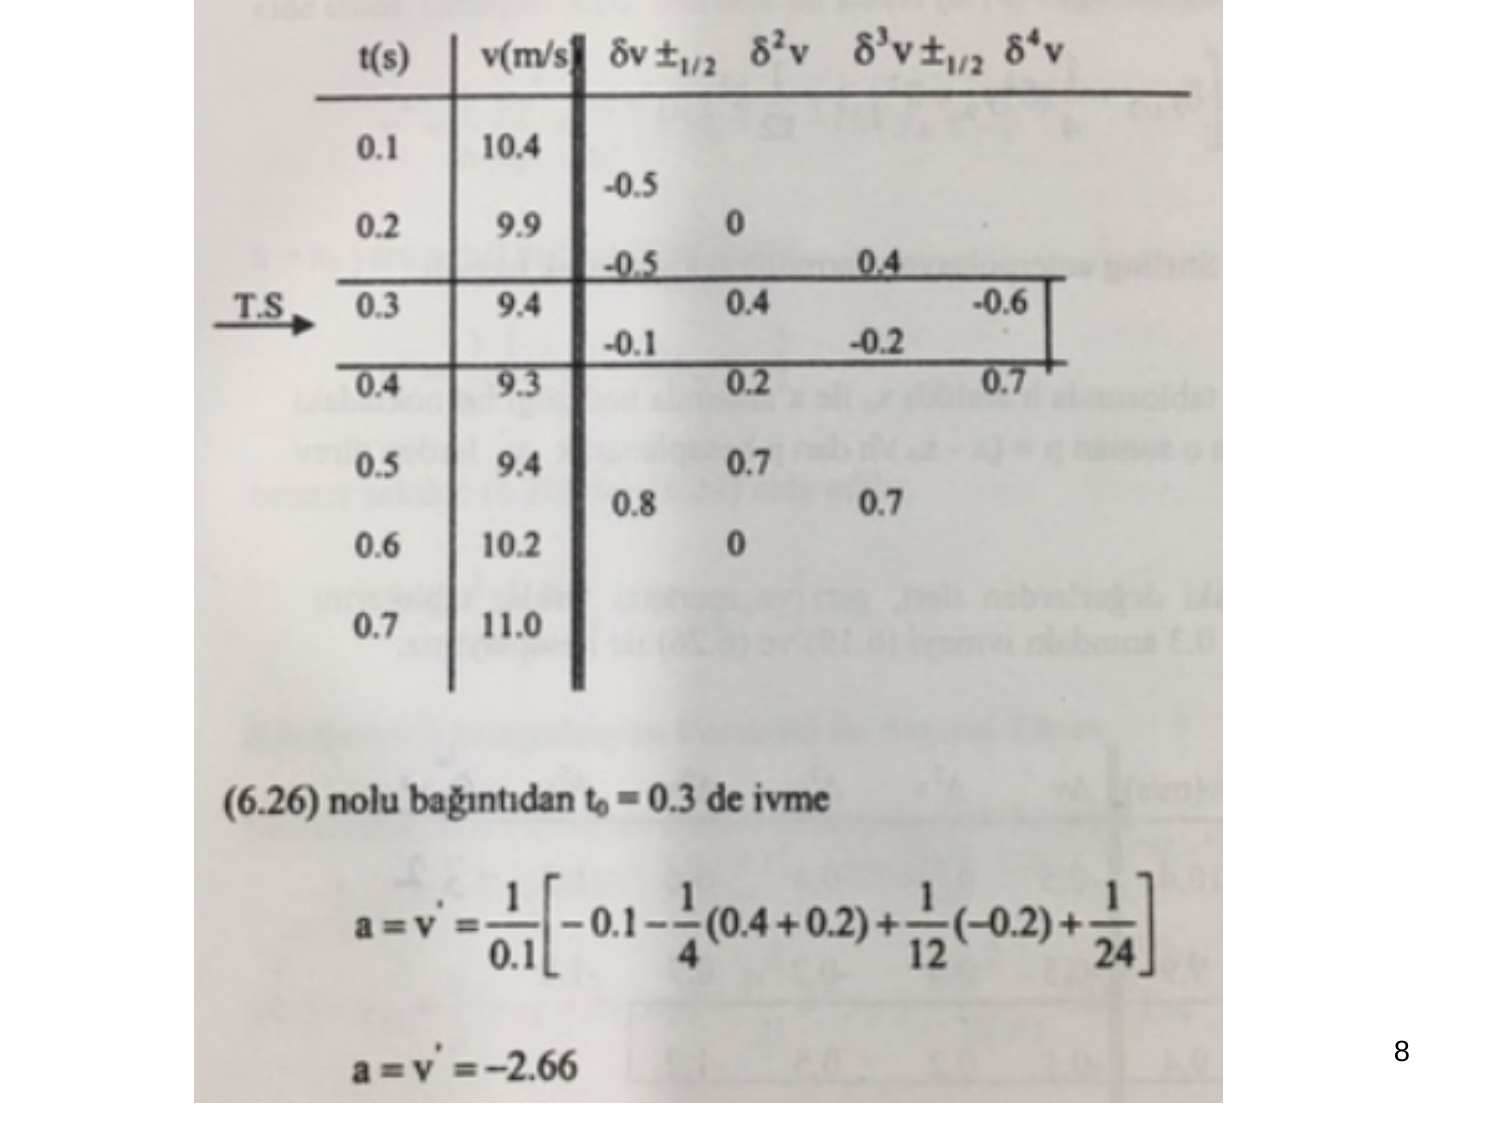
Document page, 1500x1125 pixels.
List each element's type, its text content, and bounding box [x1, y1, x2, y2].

picture [194, 0, 1223, 1103]
slide_number 8 [1227, 1024, 1426, 1103]
